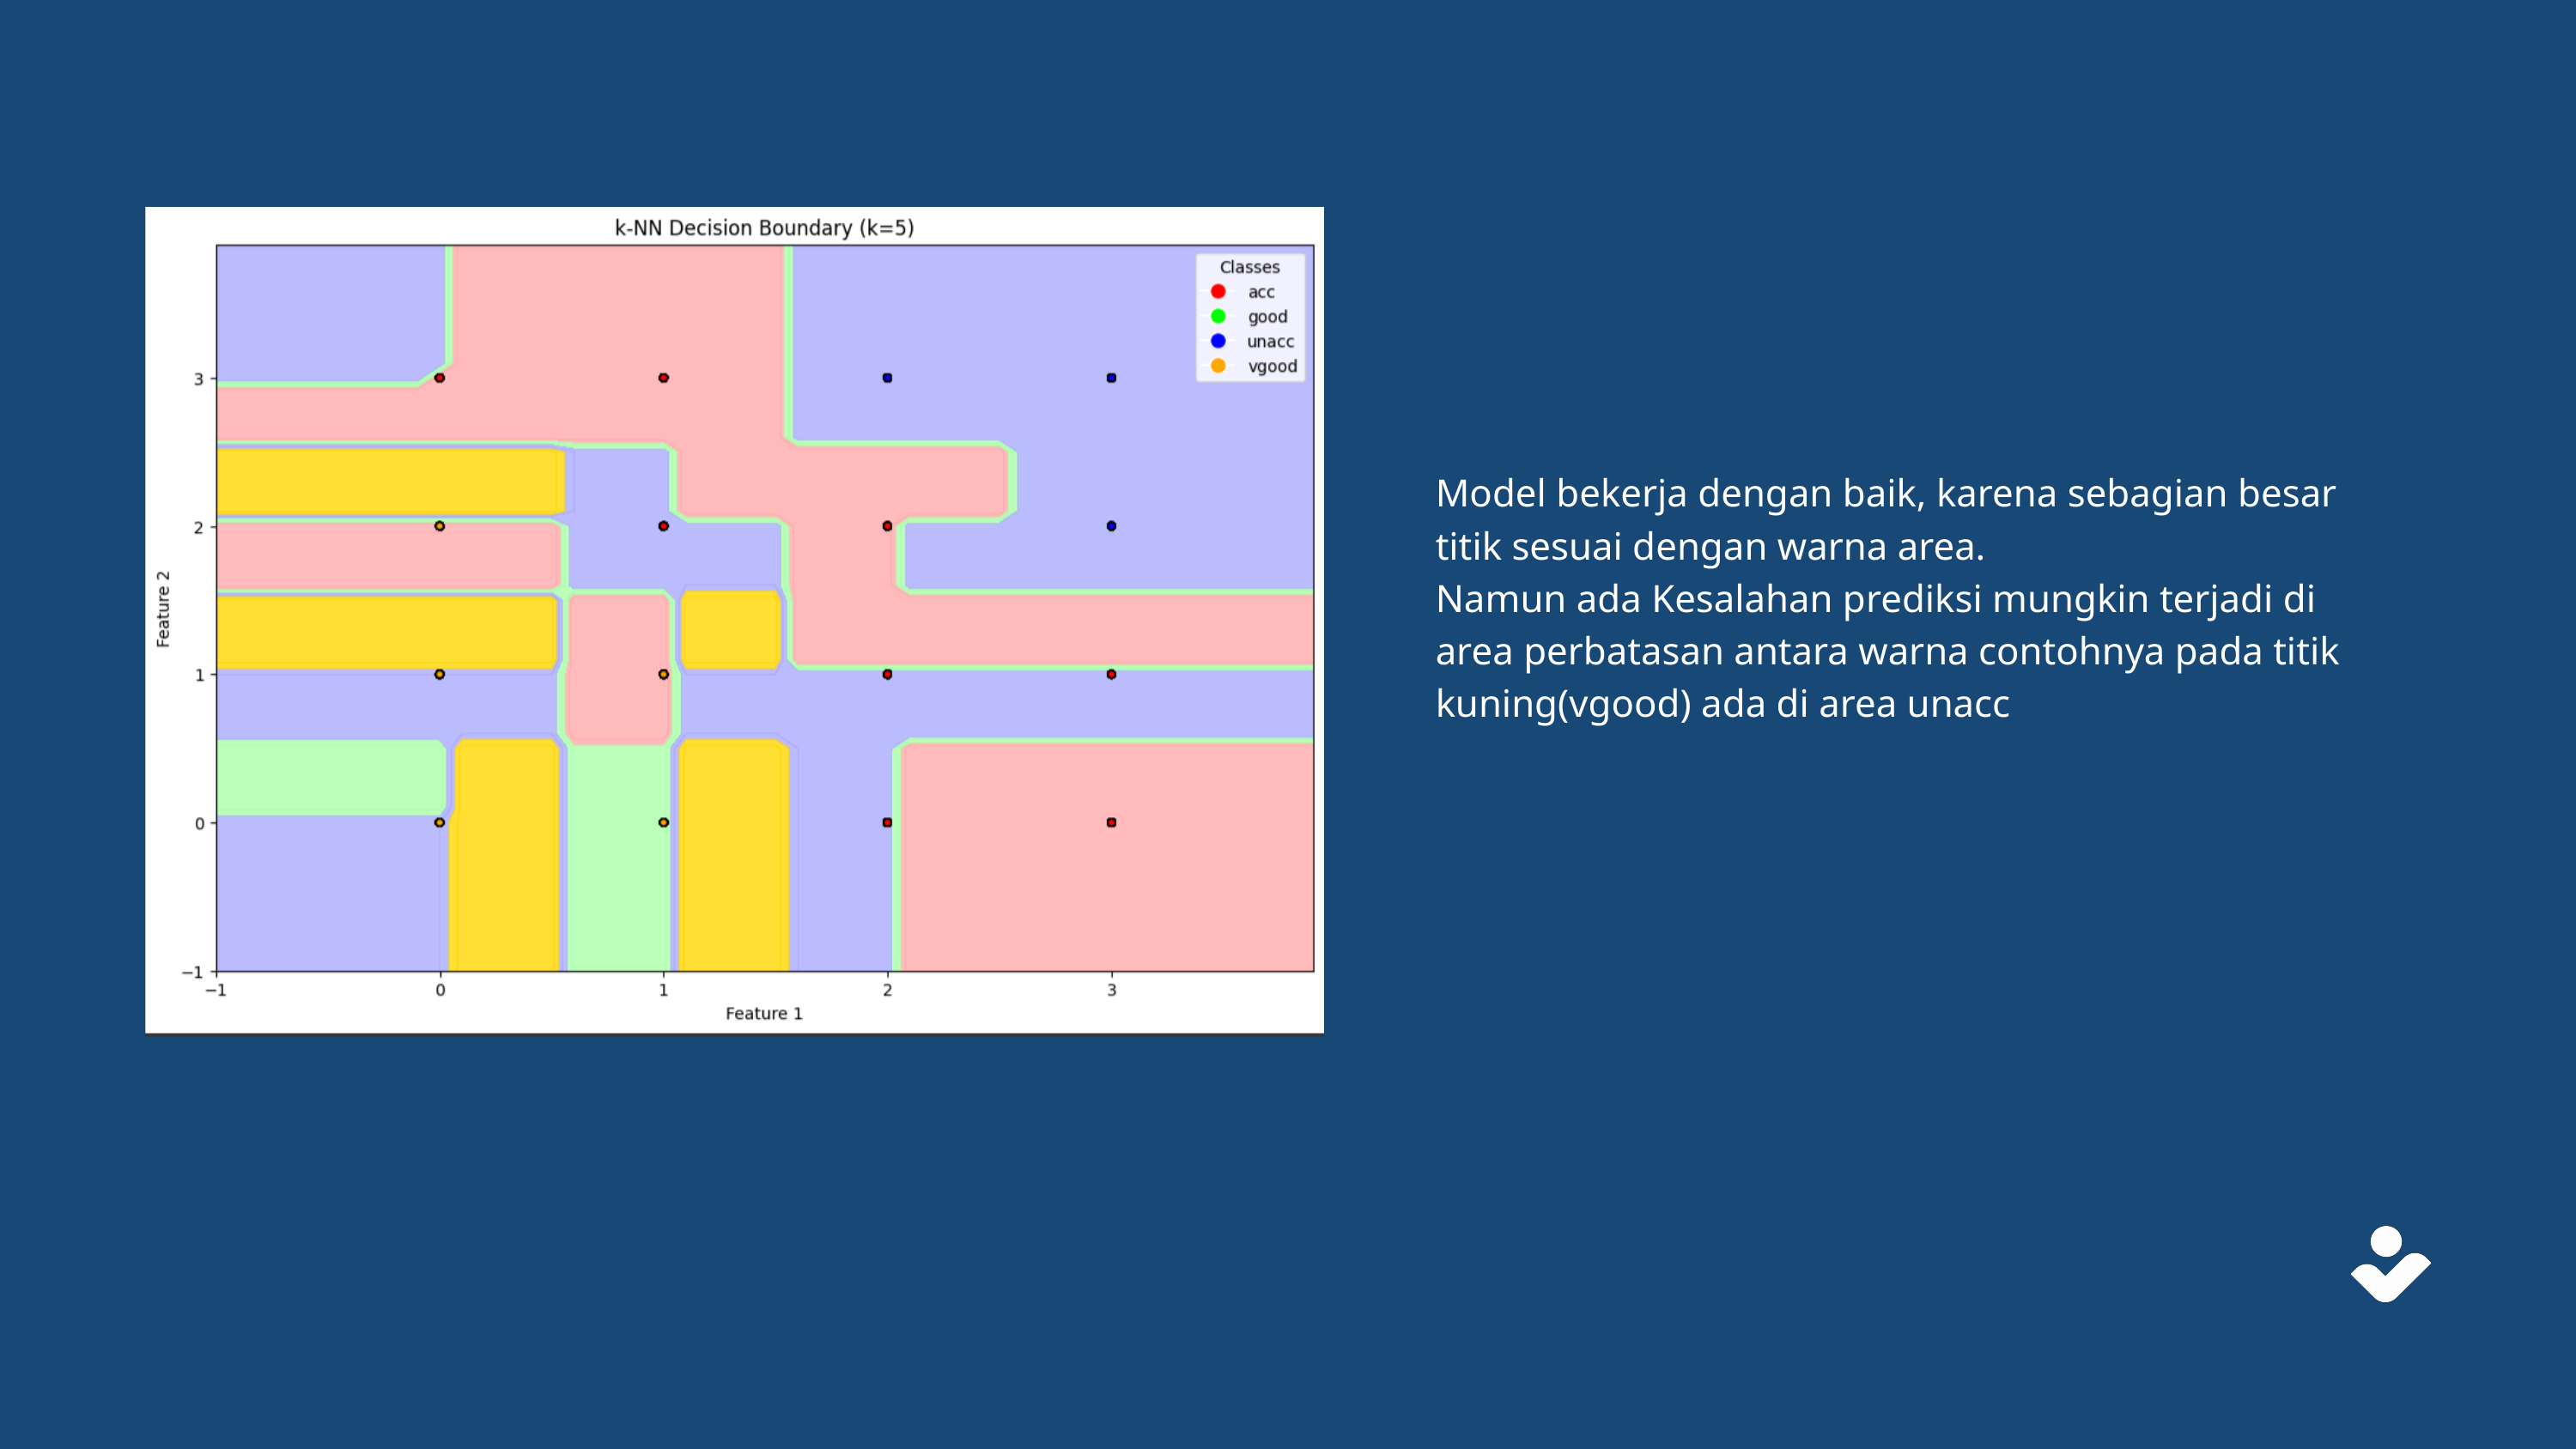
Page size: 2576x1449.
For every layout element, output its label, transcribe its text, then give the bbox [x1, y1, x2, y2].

text_box [144, 207, 1324, 1037]
text_box [2350, 1226, 2432, 1304]
text_box Model bekerja dengan baik, karena sebagian besar titik sesuai dengan warna area. Namun ada Kesalahan prediksi mungkin terjadi di area perbatasan antara warna contohnya pada titik kuning(vgood) ada di area unacc [1435, 409, 2391, 778]
